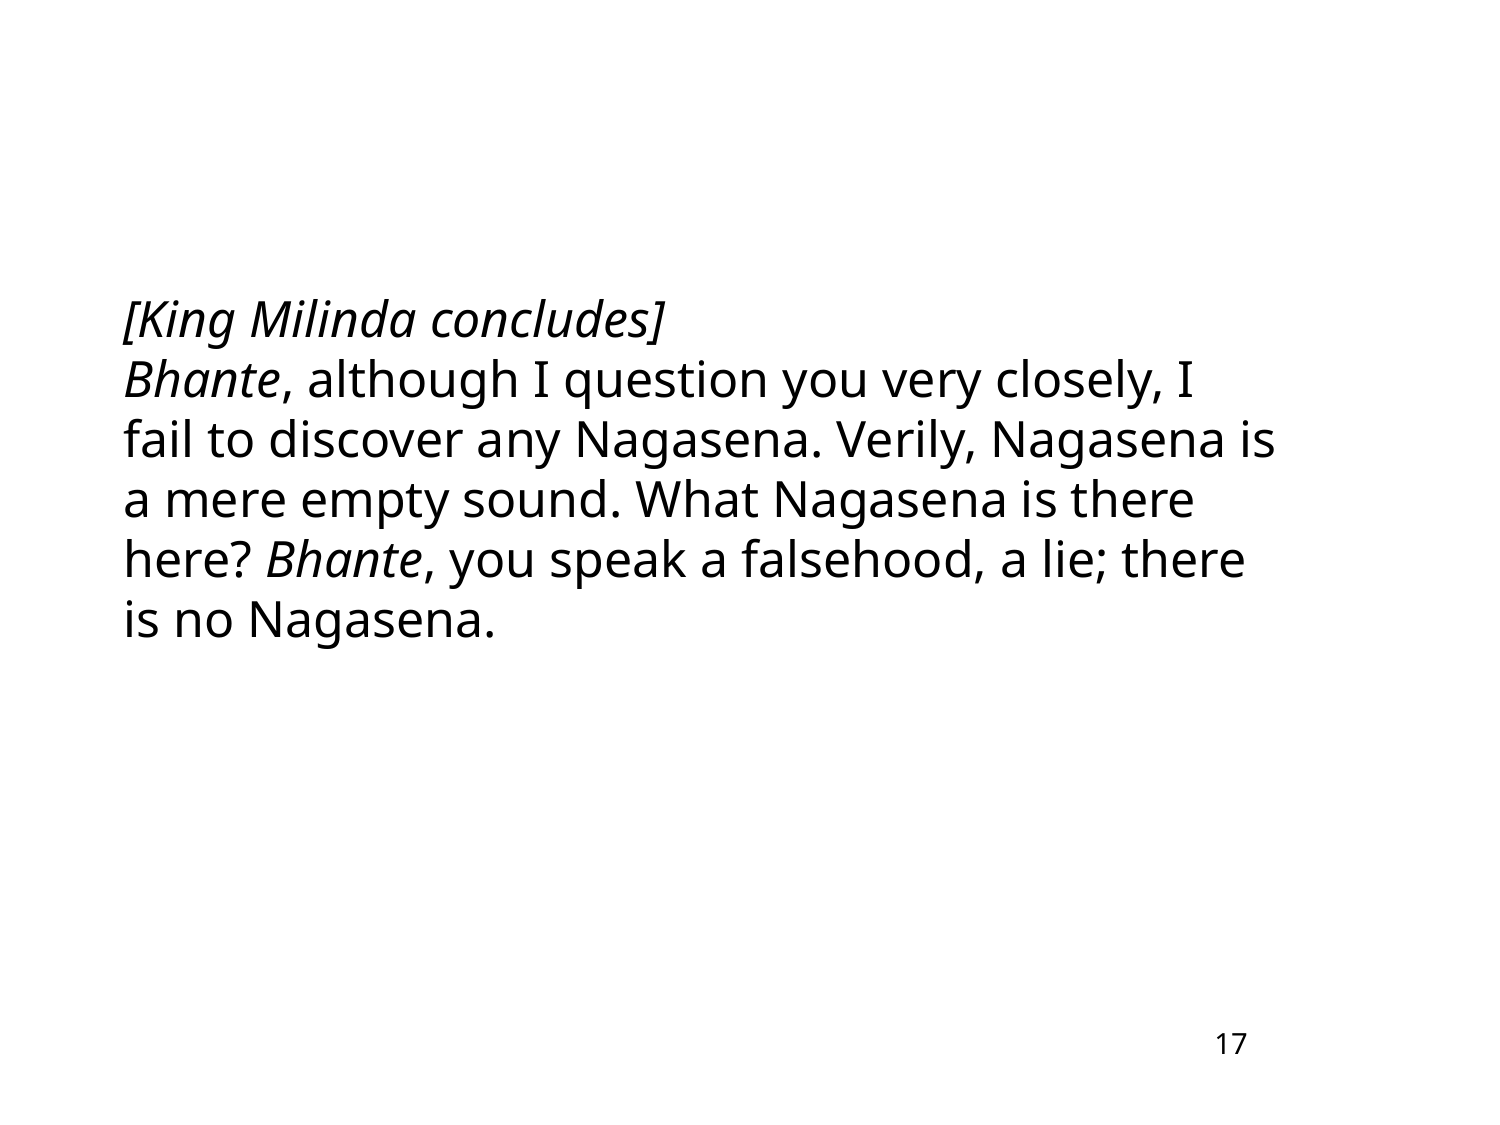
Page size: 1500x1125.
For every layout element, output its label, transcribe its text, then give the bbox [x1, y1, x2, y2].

slide_number 17 [1206, 1024, 1256, 1082]
text_box [King Milinda concludes] Bhante, although I question you very closely, I fail to discover any Nagasena. Verily, Nagasena is a mere empty sound. What Nagasena is there here? Bhante, you speak a falsehood, a lie; there is no Nagasena. [116, 287, 1286, 648]
